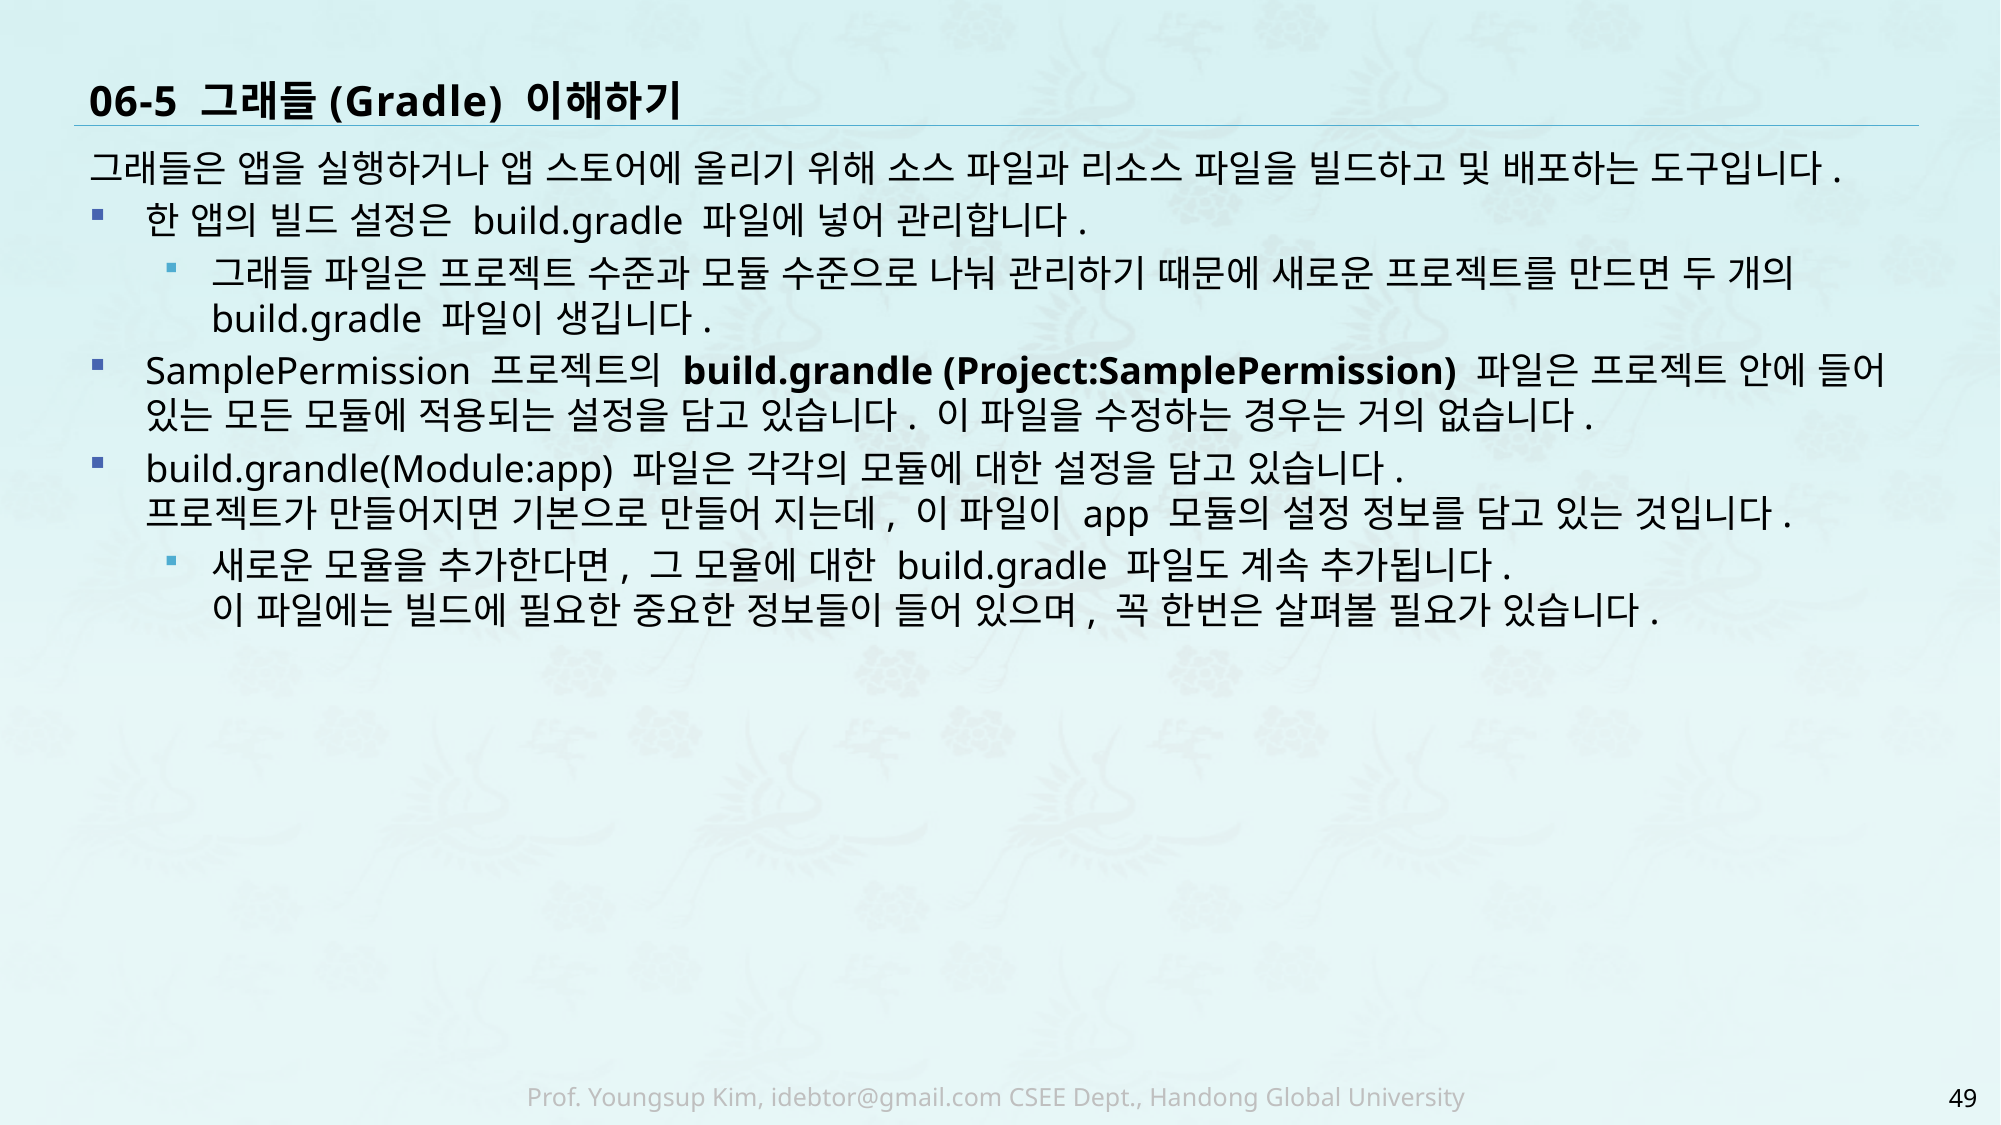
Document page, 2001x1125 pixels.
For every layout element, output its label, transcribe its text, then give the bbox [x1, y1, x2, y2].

list 그래들은 앱을 실행하거나 앱 스토어에 올리기 위해 소스 파일과 리소스 파일을 빌드하고 및 배포하는 도구입니다. 한 앱의 빌드 설정은 build.gradle 파일에 넣어 관리합니다. 그래들 파일은 프로젝트 수준과 모듈 수준으로 나눠 관리하기 때문에 새로운 프로젝트를 만드면 두 개의 build.gradle 파일이 생깁니다. SamplePermission 프로젝트의 build.grandle (Project:SamplePermission) 파일은 프로젝트 안에 들어 있는 모든 모듈에 적용되는 설정을 담고 있습니다. 이 파일을 수정하는 경우는 거의 없습니다. build.grandle(Module:app) 파일은 각각의 모듈에 대한 설정을 담고 있습니다. 프로젝트가 만들어지면 기본으로 만들어 지는데, 이 파일이 app 모듈의 설정 정보를 담고 있는 것입니다. 새로운 모율을 추가한다면, 그 모율에 대한 build.gradle 파일도 계속 추가됩니다. 이 파일에는 빌드에 필요한 중요한 정보들이 들어 있으며, 꼭 한번은 살펴볼 필요가 있습니다. [74, 137, 1921, 1066]
title 06-5 그래들(Gradle) 이해하기 [74, 62, 1920, 137]
slide_number 49 [1816, 1069, 1993, 1125]
